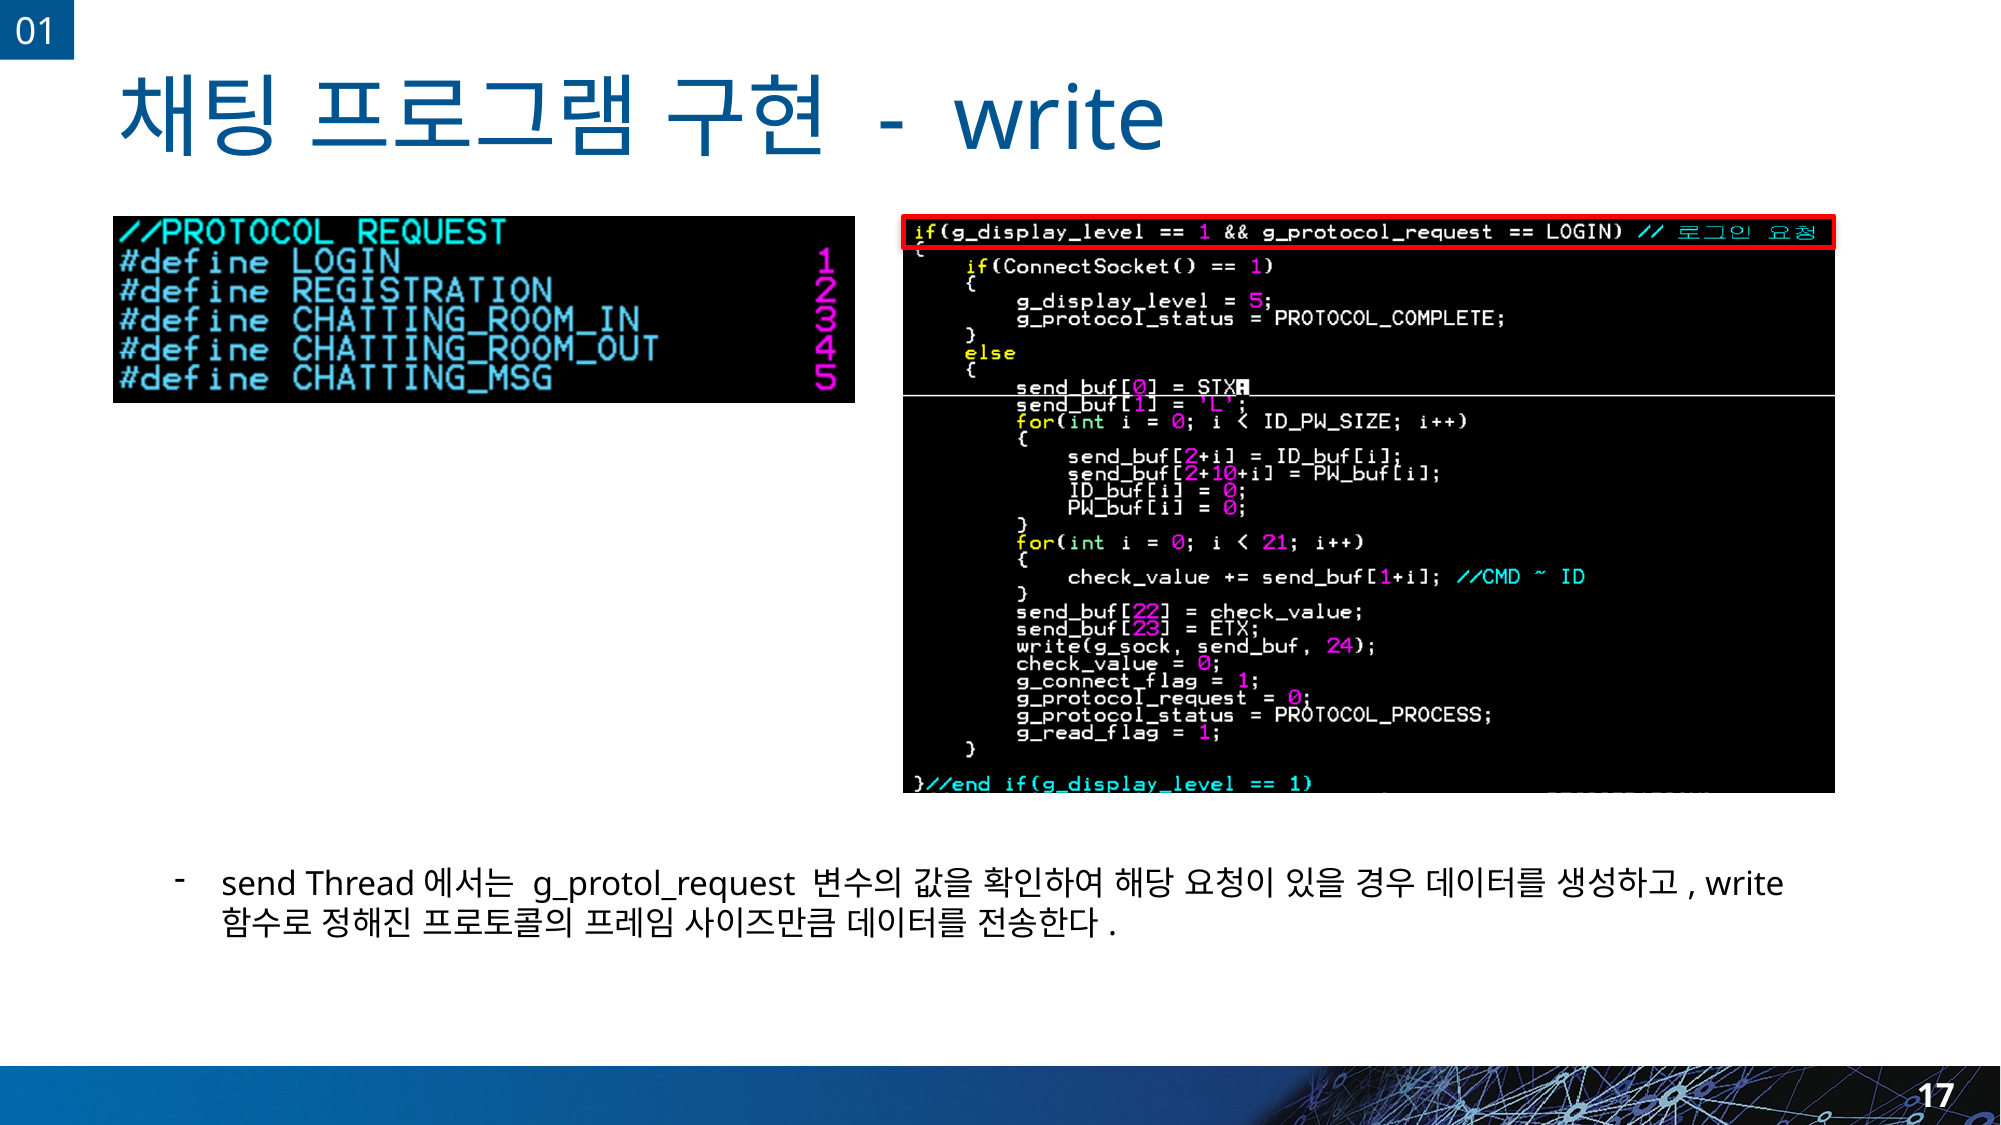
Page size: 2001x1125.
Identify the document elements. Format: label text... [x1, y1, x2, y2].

picture [0, 1066, 2001, 1125]
text_box 01 [0, 0, 75, 60]
text_box send Thread에서는 g_protol_request 변수의 값을 확인하여 해당 요청이 있을 경우 데이터를 생성하고, write 함수로 정해진 프로토콜의 프레임 사이즈만큼 데이터를 전송한다. [159, 855, 1804, 950]
slide_number 17 [1519, 1067, 1970, 1125]
title 채팅 프로그램 구현 - write [102, 45, 1748, 200]
picture [902, 215, 1835, 793]
picture [112, 215, 855, 403]
